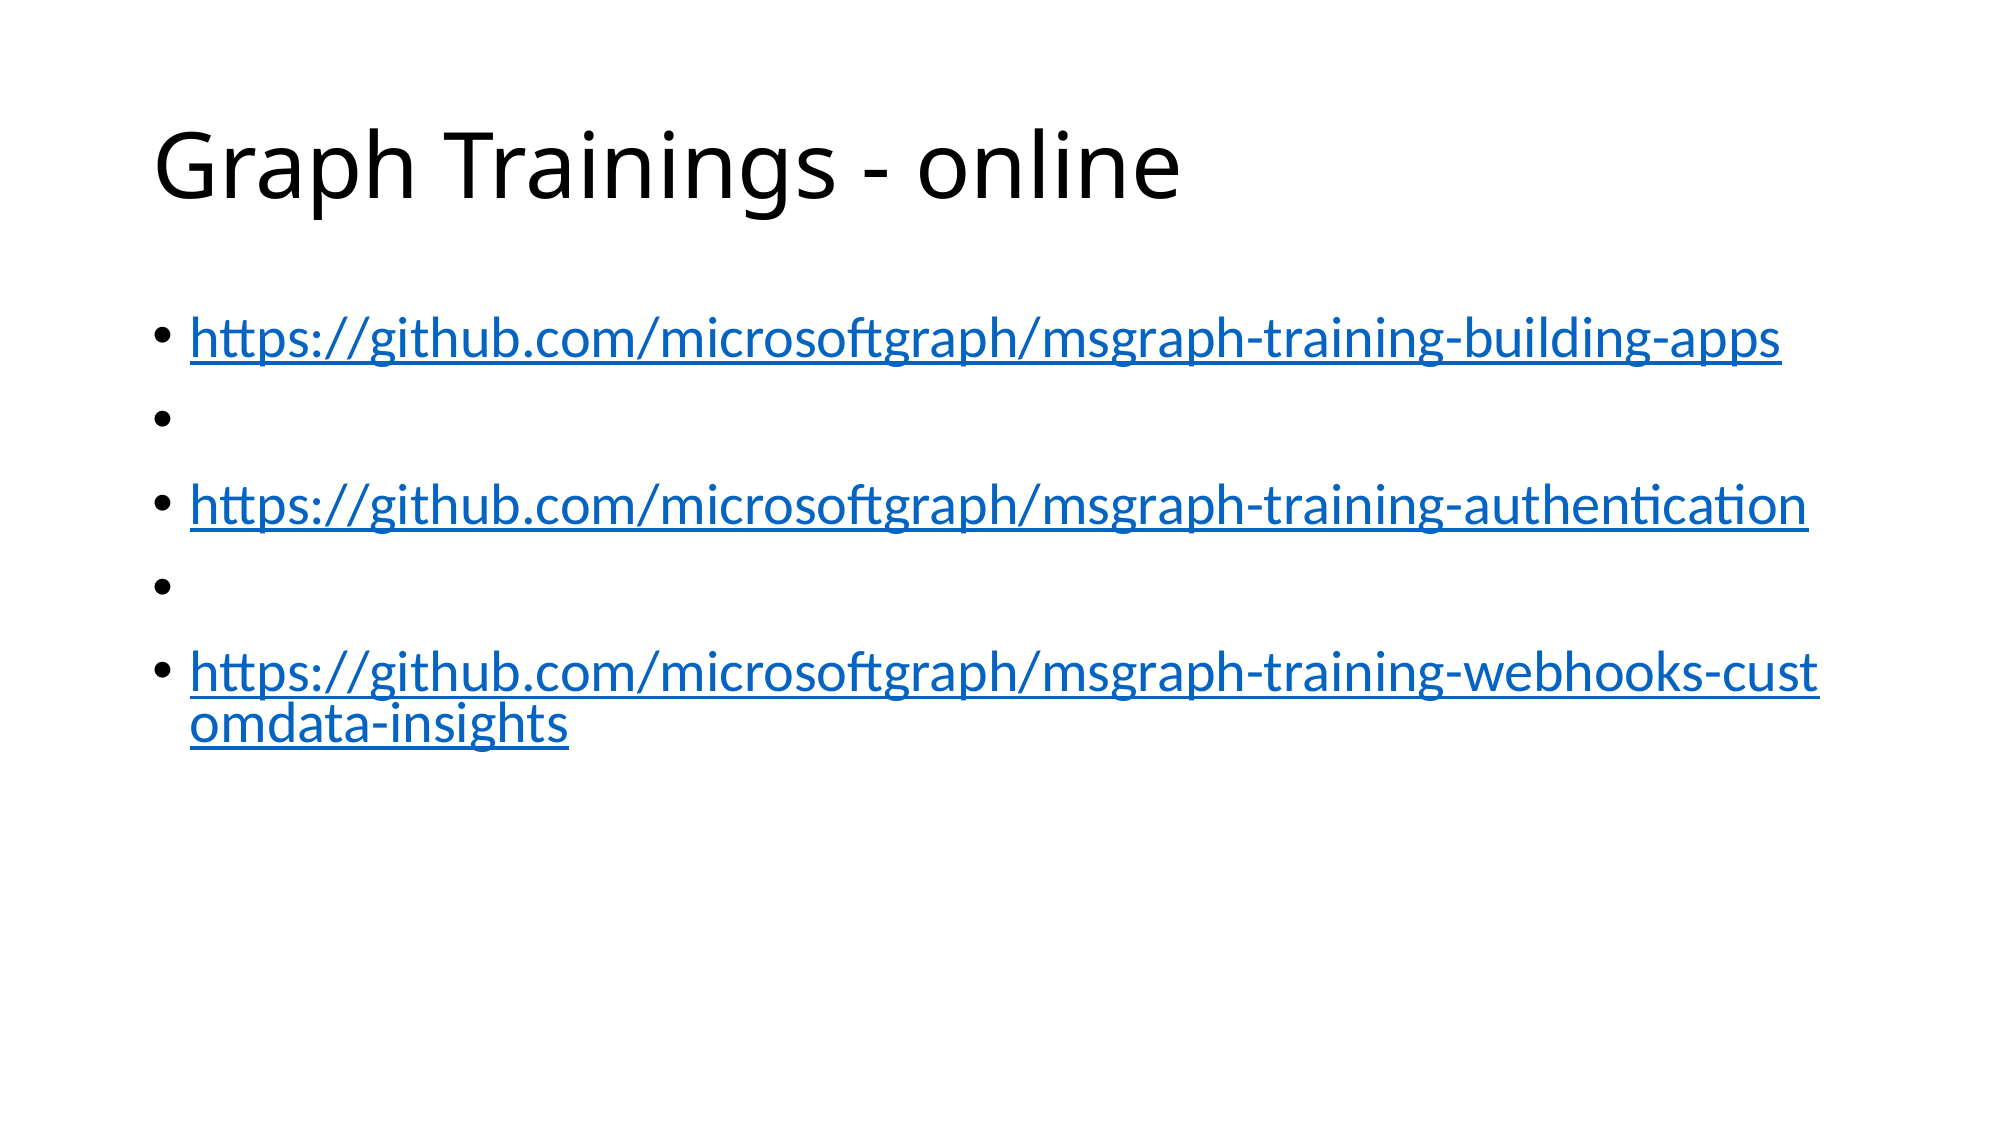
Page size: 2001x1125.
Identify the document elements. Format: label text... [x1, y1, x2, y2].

list https://github.com/microsoftgraph/msgraph-training-building-apps https://github.com/microsoftgraph/msgraph-training-authentication https://github.com/microsoftgraph/msgraph-training-webhooks-customdata-insights [137, 299, 1863, 1014]
title Graph Trainings - online [137, 59, 1863, 278]
